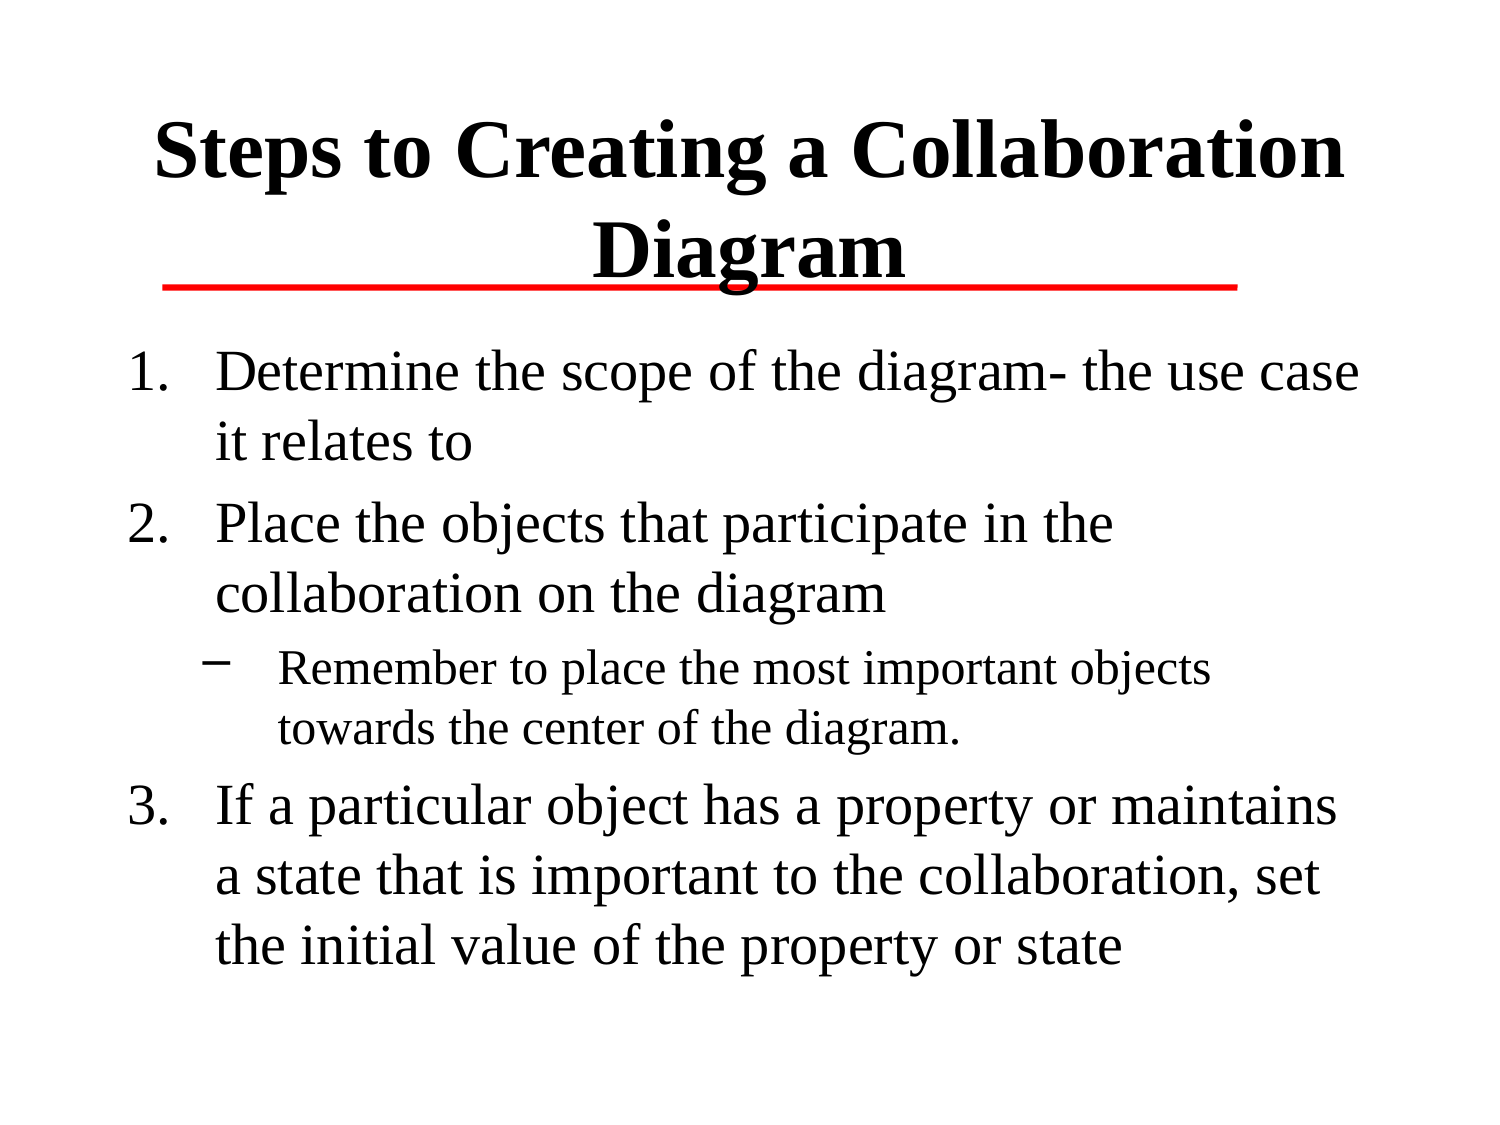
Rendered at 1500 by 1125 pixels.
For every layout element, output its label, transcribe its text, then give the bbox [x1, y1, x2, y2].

list Determine the scope of the diagram- the use case it relates to Place the objects that participate in the collaboration on the diagram Remember to place the most important objects towards the center of the diagram. If a particular object has a property or maintains a state that is important to the collaboration, set the initial value of the property or state [112, 324, 1388, 1000]
title Steps to Creating a Collaboration Diagram [112, 99, 1388, 288]
